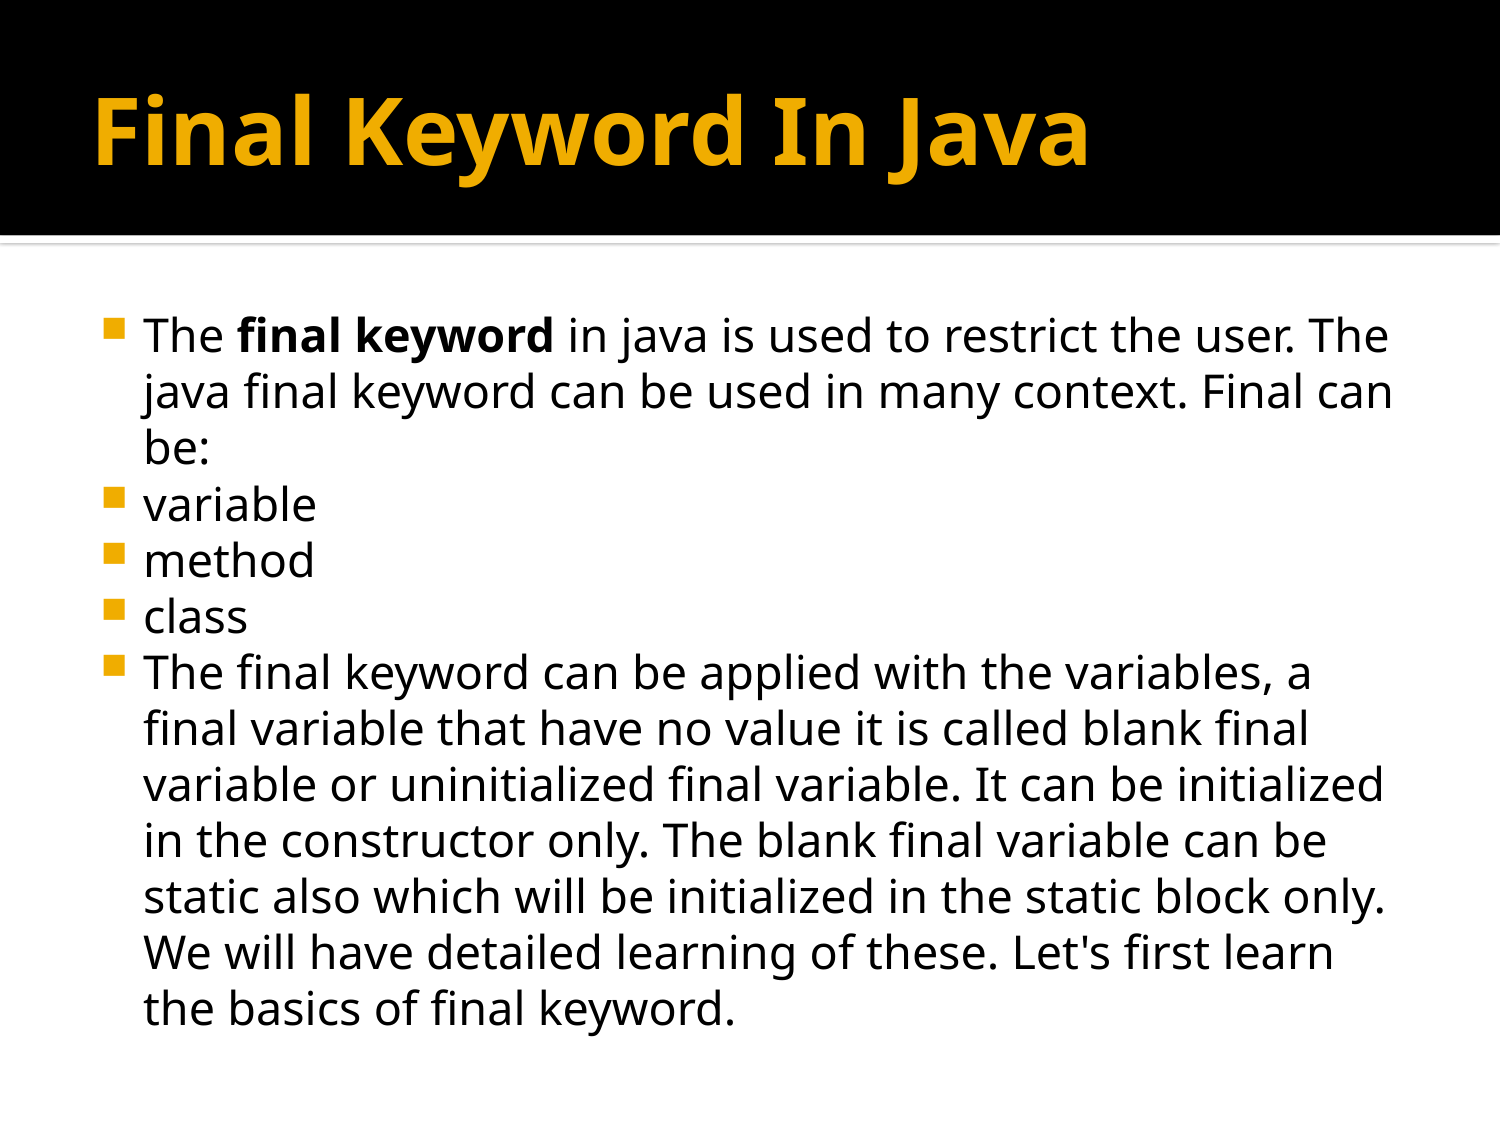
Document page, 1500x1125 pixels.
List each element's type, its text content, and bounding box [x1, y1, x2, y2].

list The final keyword in java is used to restrict the user. The java final keyword can be used in many context. Final can be: variable method class The final keyword can be applied with the variables, a final variable that have no value it is called blank final variable or uninitialized final variable. It can be initialized in the constructor only. The blank final variable can be static also which will be initialized in the static block only. We will have detailed learning of these. Let's first learn the basics of final keyword. [75, 291, 1425, 1050]
title Final Keyword In Java [75, 25, 1425, 231]
